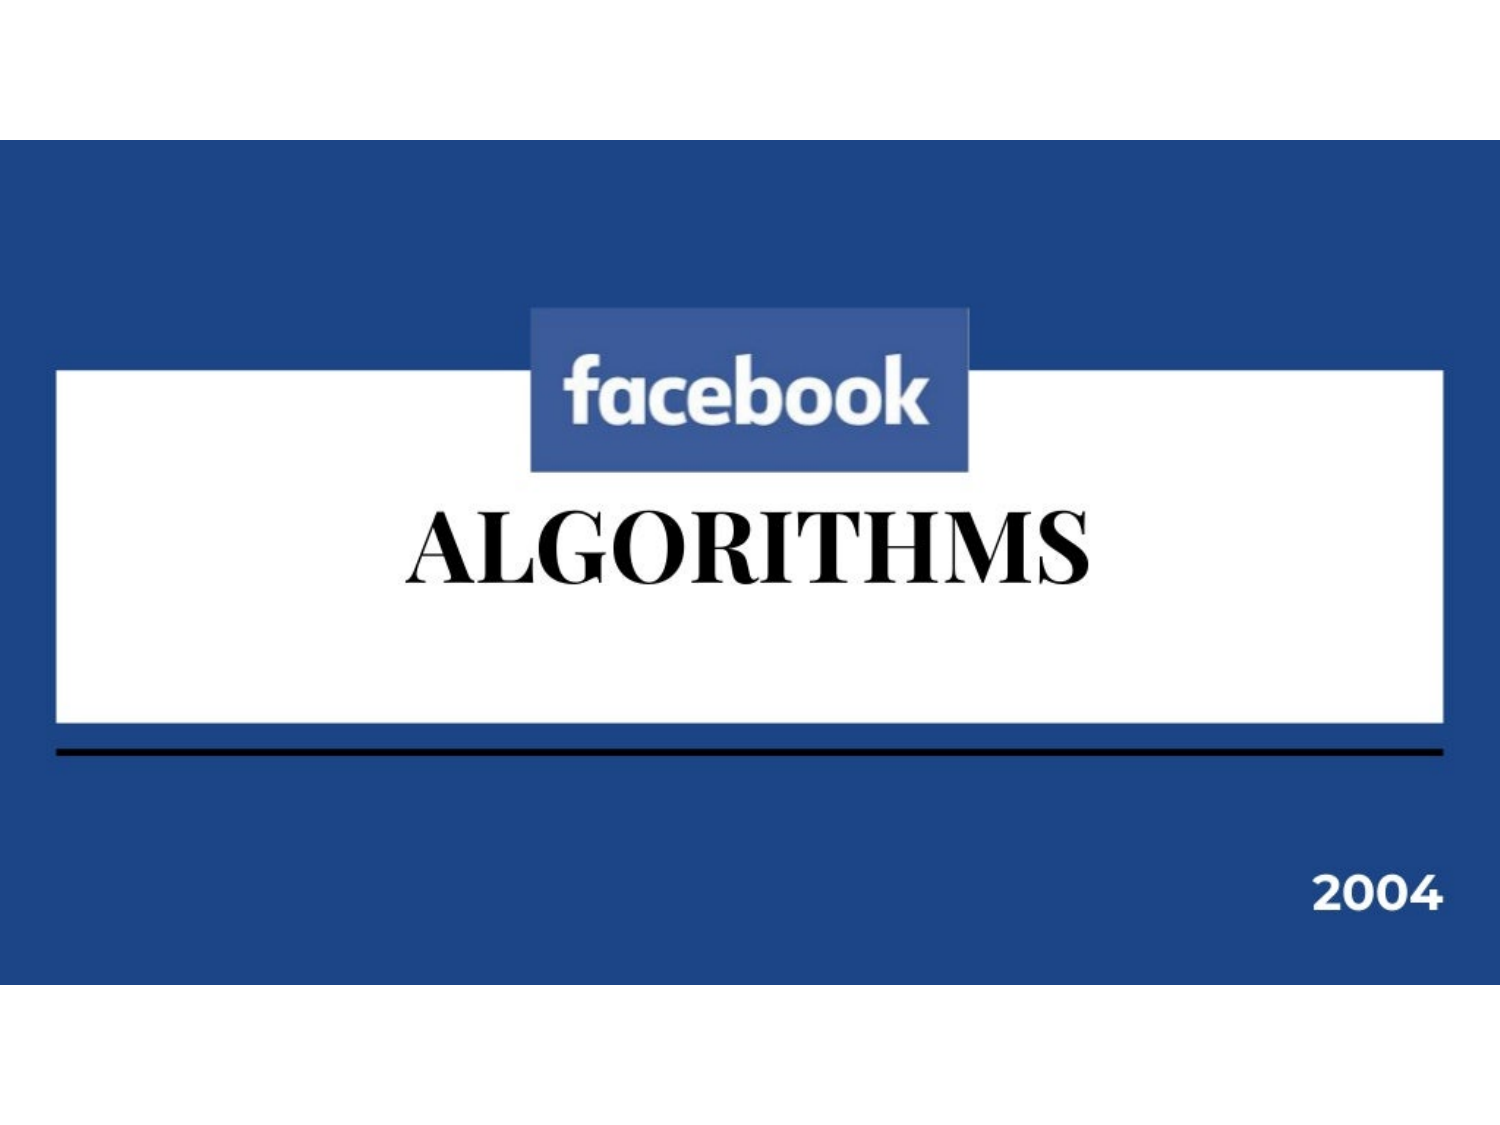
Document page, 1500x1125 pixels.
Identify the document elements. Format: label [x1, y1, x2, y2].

picture [0, 140, 1500, 985]
